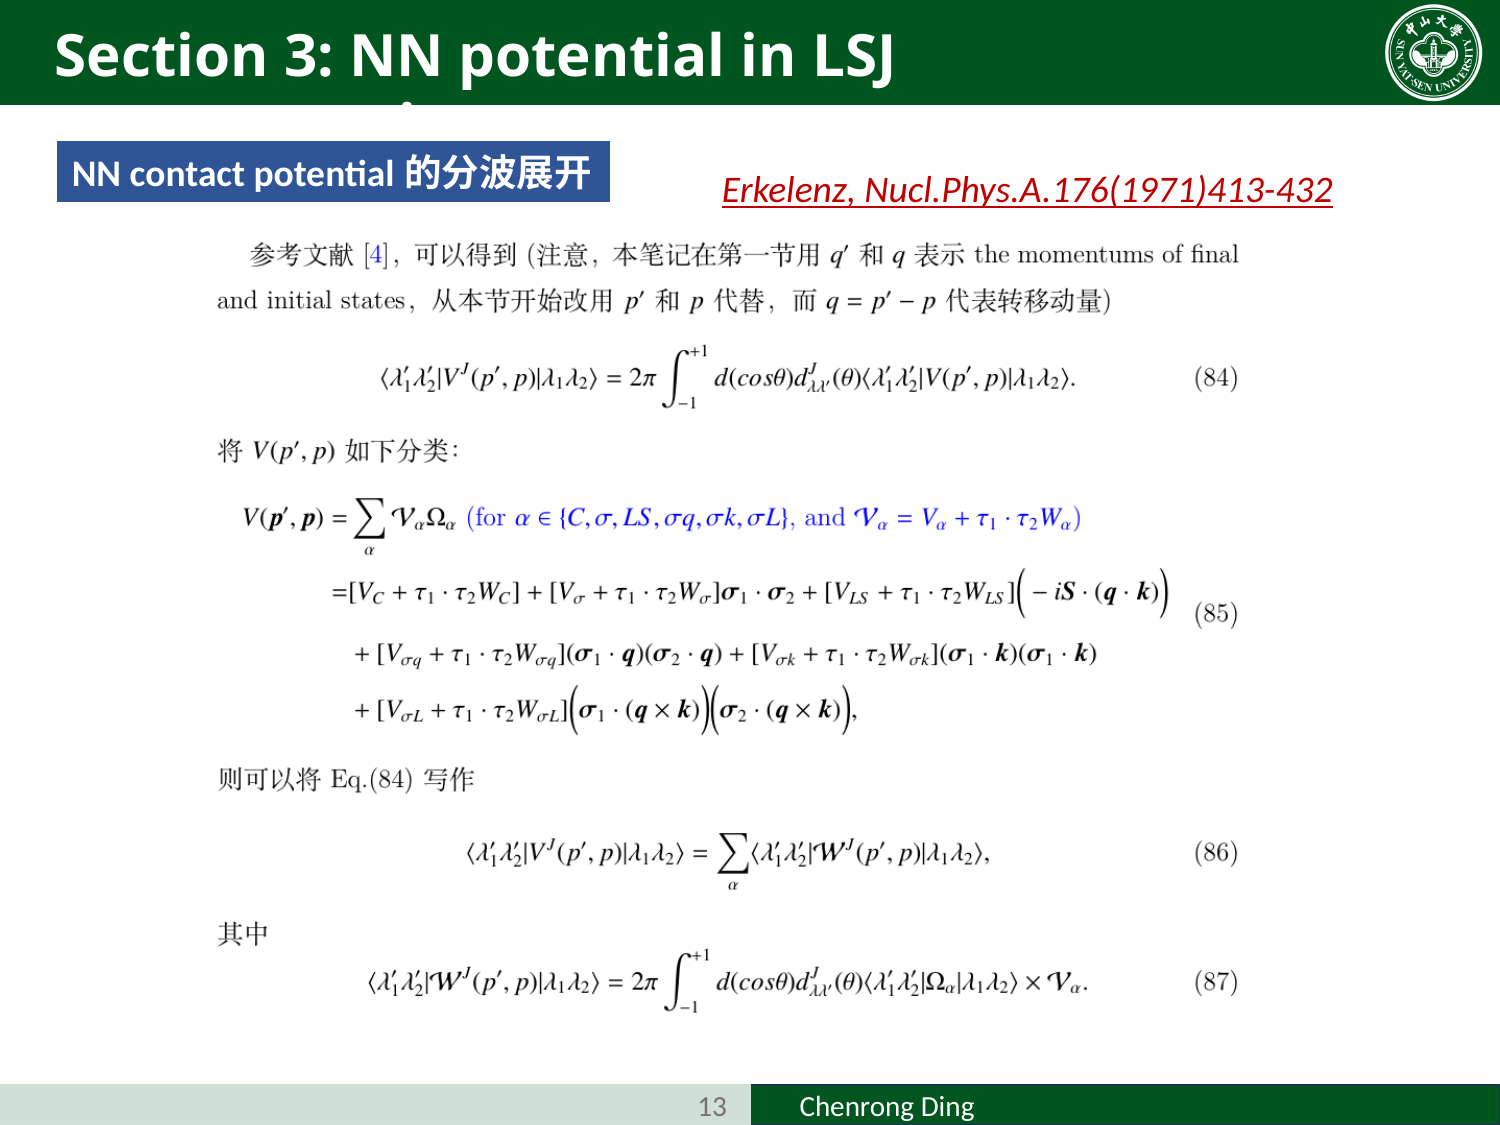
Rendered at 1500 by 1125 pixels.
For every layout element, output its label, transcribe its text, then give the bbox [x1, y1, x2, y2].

picture [203, 228, 1257, 1021]
text_box [0, 1084, 672, 1125]
slide_number 13 [672, 1074, 741, 1125]
footer Chenrong Ding [741, 1074, 1033, 1125]
picture [1367, 0, 1500, 105]
text_box [0, 0, 1367, 105]
text_box [1033, 1084, 1500, 1125]
text_box NN contact potential的分波展开 [57, 141, 610, 202]
text_box Erkelenz, Nucl.Phys.A.176(1971)413-432 [707, 157, 1458, 218]
text_box Section 3: NN potential in LSJ representation [40, 10, 1165, 165]
